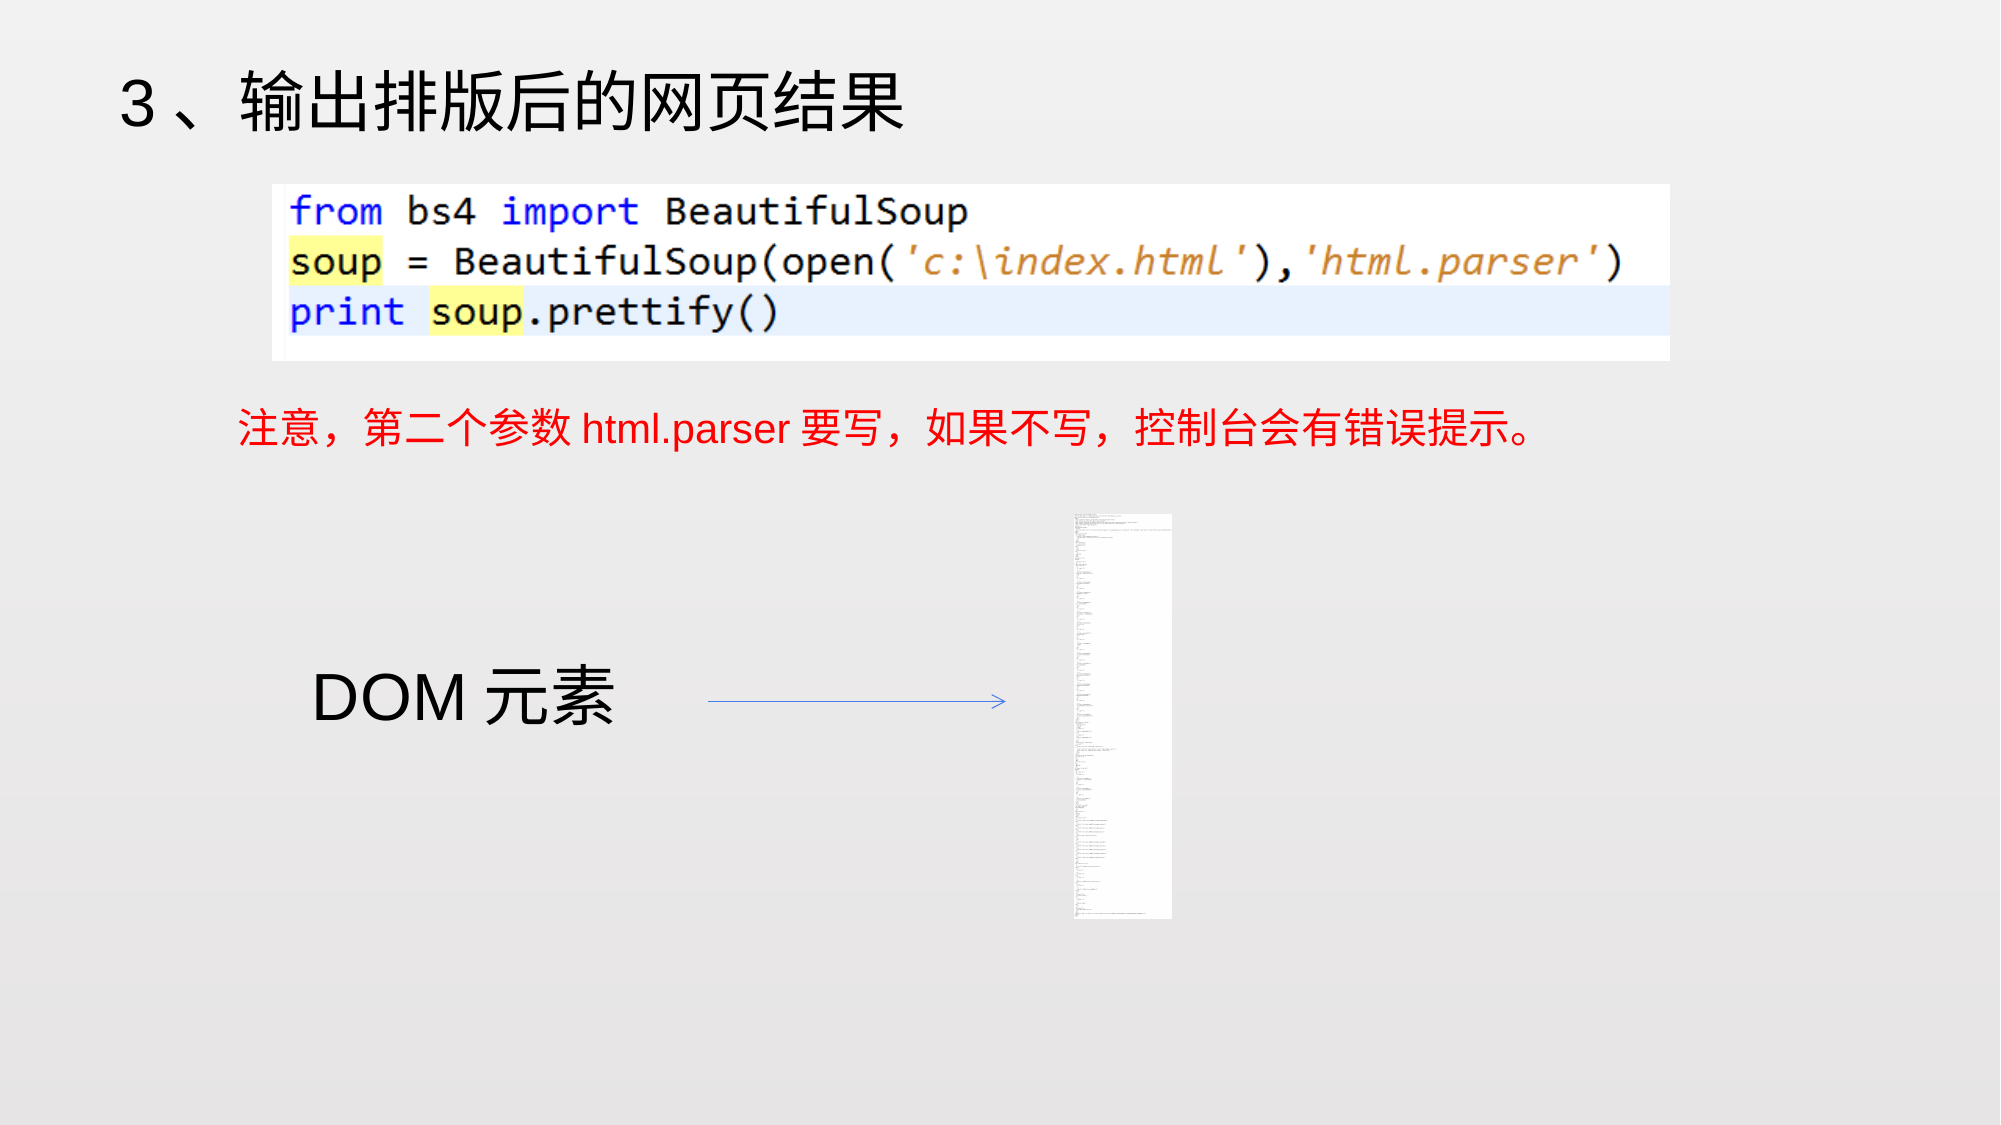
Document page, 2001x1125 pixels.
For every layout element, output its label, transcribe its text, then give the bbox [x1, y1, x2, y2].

text_box 3、输出排版后的网页结果 [104, 52, 1694, 147]
text_box 注意，第二个参数html.parser要写，如果不写，控制台会有错误提示。 [222, 394, 1719, 460]
picture [272, 183, 1670, 361]
picture [1074, 514, 1172, 919]
text_box DOM元素 [297, 646, 778, 742]
